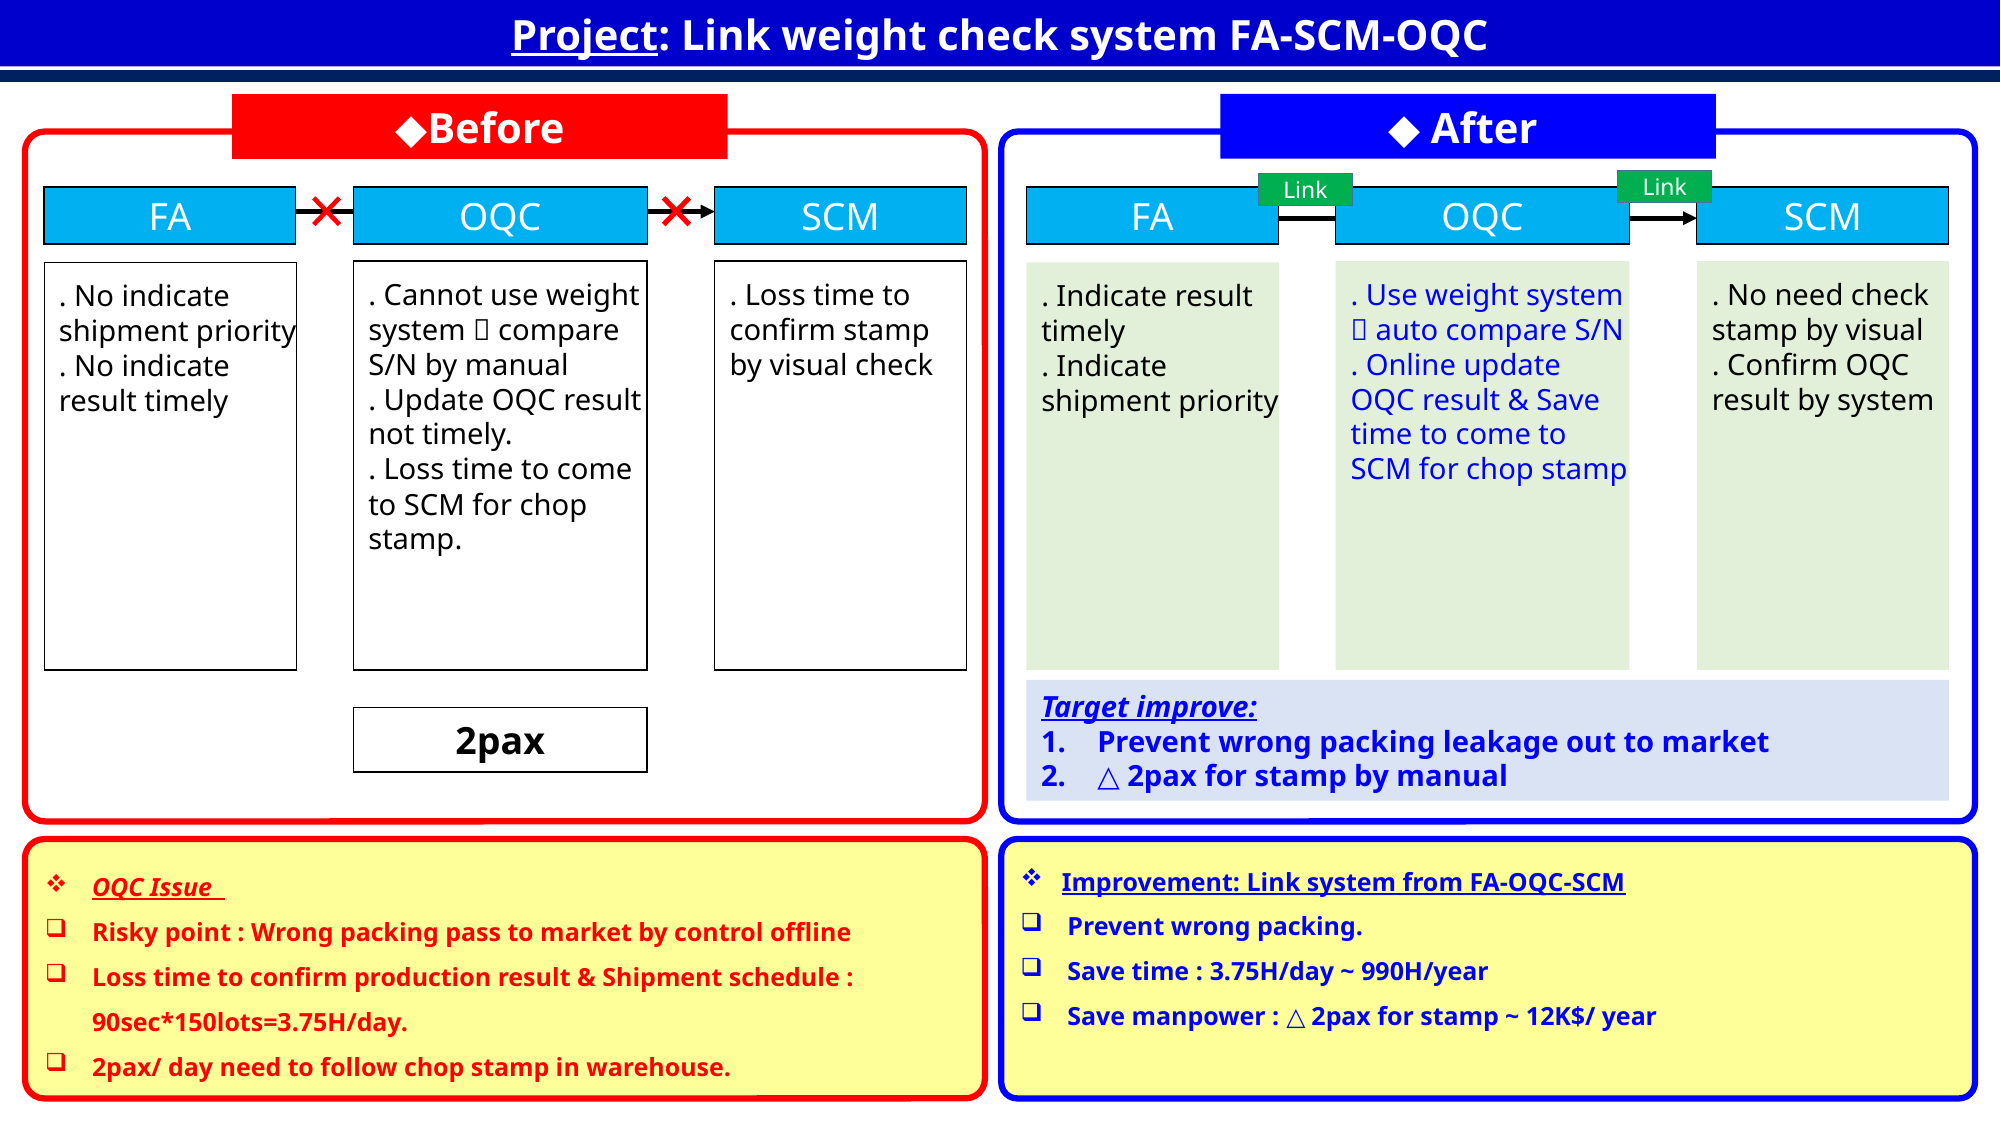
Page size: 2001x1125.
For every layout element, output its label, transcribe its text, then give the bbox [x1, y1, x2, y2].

text_box Project: Link weight check system FA-SCM-OQC [0, 0, 2000, 67]
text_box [24, 93, 1975, 1099]
